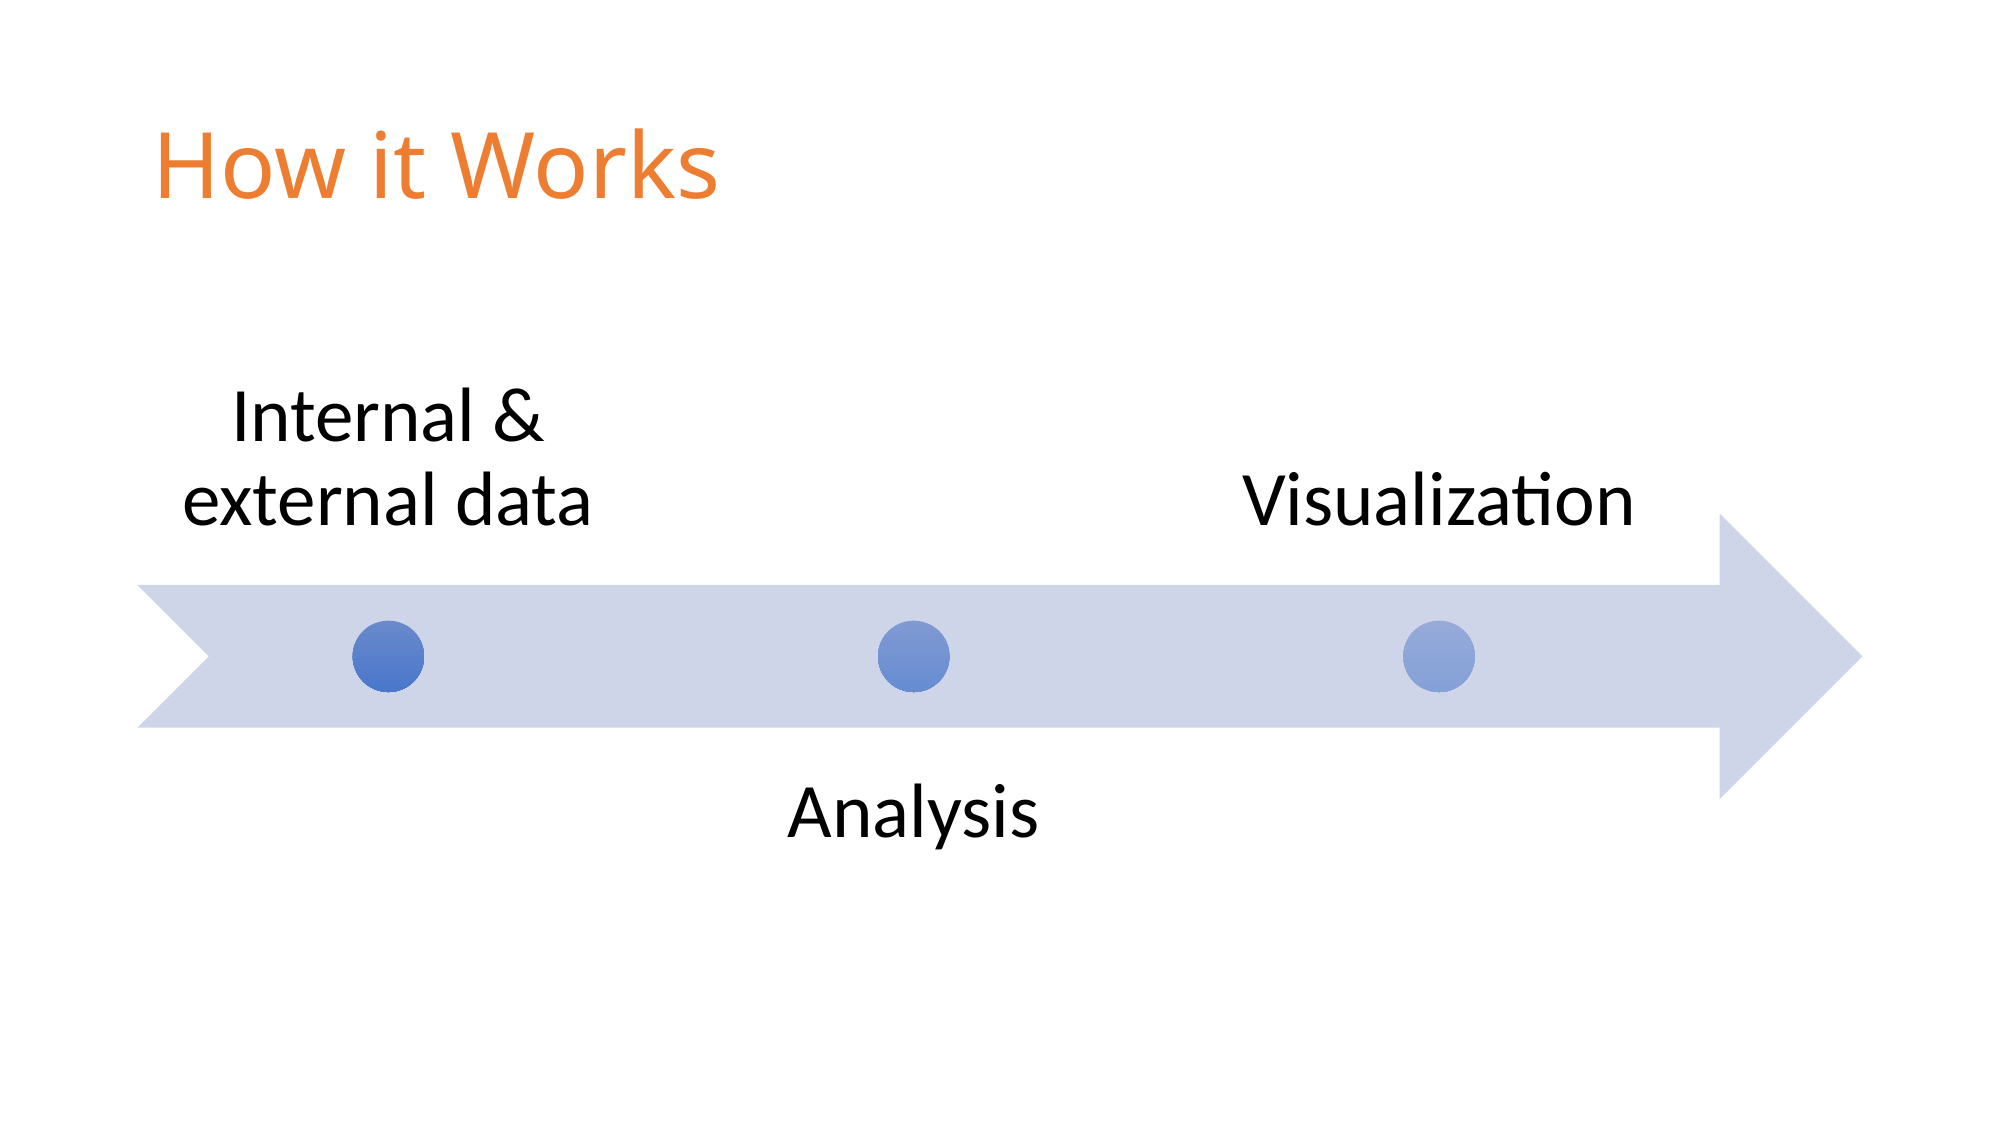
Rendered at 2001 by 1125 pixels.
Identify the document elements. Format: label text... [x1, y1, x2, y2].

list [137, 299, 1863, 1014]
title How it Works [137, 59, 1863, 278]
